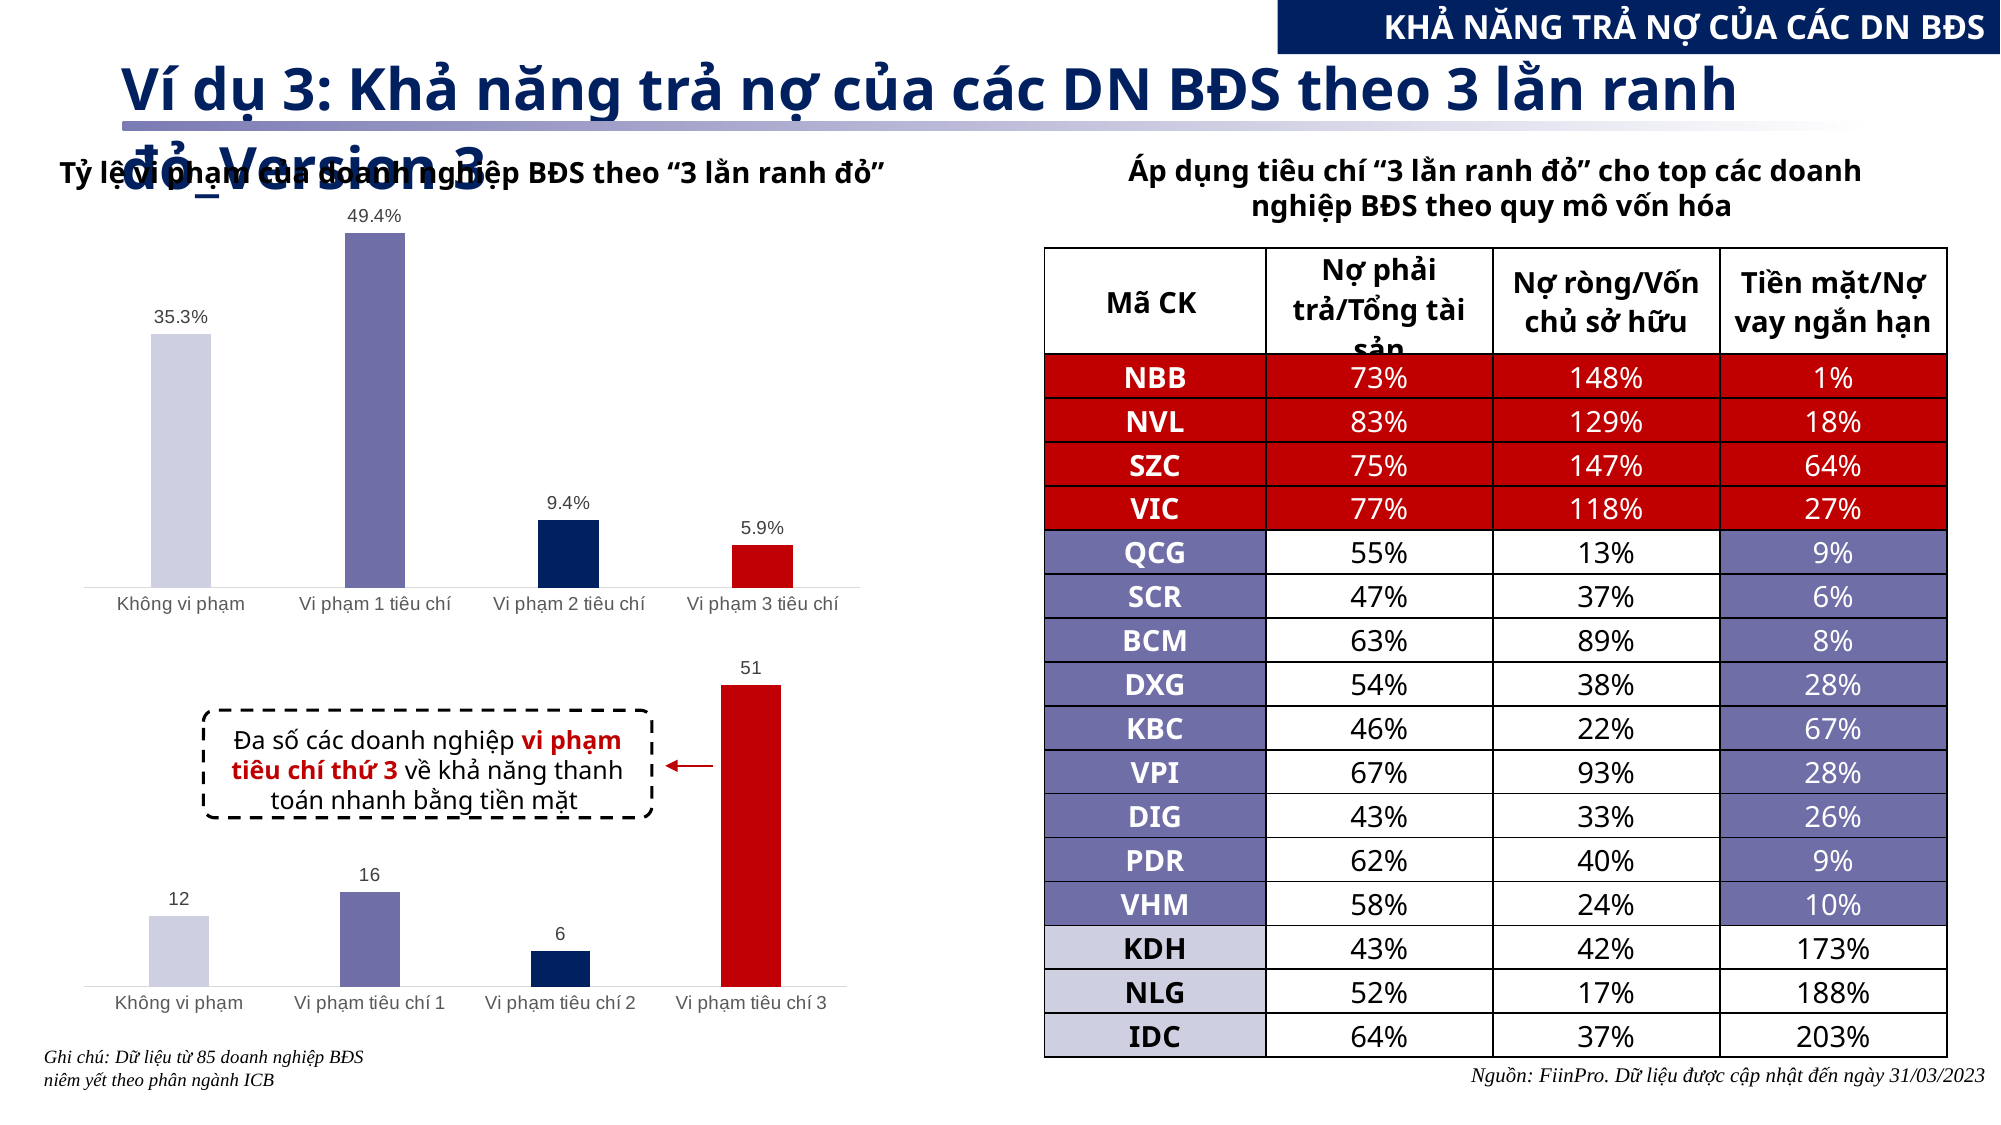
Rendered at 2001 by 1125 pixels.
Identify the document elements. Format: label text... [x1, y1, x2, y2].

table_cell 73% [1267, 355, 1492, 397]
table_cell 22% [1494, 707, 1719, 749]
table_cell 52% [1267, 970, 1492, 1012]
table_cell 26% [1721, 794, 1946, 837]
table_cell NLG [1045, 970, 1265, 1012]
table_cell 37% [1494, 575, 1719, 617]
table_cell 43% [1267, 794, 1492, 837]
table_cell PDR [1045, 838, 1265, 881]
table_cell SZC [1045, 443, 1265, 485]
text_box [28, 623, 863, 1099]
table_cell KDH [1045, 926, 1265, 968]
table_cell 47% [1267, 575, 1492, 617]
table_cell 46% [1267, 707, 1492, 749]
table_cell 77% [1267, 487, 1492, 529]
text_box Nguồn: FiinPro. Dữ liệu được cập nhật đến ngày 31/03/2023 [1451, 1054, 2000, 1095]
table_cell 33% [1494, 794, 1719, 837]
table_cell 24% [1494, 882, 1719, 925]
table_cell 62% [1267, 838, 1492, 881]
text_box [42, 146, 902, 626]
table_cell 173% [1721, 926, 1946, 968]
table_cell 9% [1721, 838, 1946, 881]
table_cell 75% [1267, 443, 1492, 485]
table_cell NVL [1045, 399, 1265, 441]
table_header Nợ phải trả/Tổng tài sản [1267, 249, 1492, 353]
table_cell 37% [1494, 1014, 1719, 1056]
table_cell 27% [1721, 487, 1946, 529]
table_cell BCM [1045, 619, 1265, 661]
table_cell 40% [1494, 838, 1719, 881]
table_cell 89% [1494, 619, 1719, 661]
table_cell 9% [1721, 531, 1946, 573]
table_cell 129% [1494, 399, 1719, 441]
text_box [121, 119, 1868, 133]
table_cell 188% [1721, 970, 1946, 1012]
table_cell 83% [1267, 399, 1492, 441]
table_cell 67% [1267, 751, 1492, 793]
table_header Tiền mặt/Nợ vay ngắn hạn [1721, 249, 1946, 353]
table_cell 64% [1721, 443, 1946, 485]
table_cell 58% [1267, 882, 1492, 925]
table_cell 28% [1721, 751, 1946, 793]
table_cell 147% [1494, 443, 1719, 485]
table_header Mã CK [1045, 249, 1265, 353]
table_cell 93% [1494, 751, 1719, 793]
text_box Áp dụng tiêu chí “3 lằn ranh đỏ” cho top các doanh nghiệp BĐS theo quy mô vốn hóa [1066, 145, 1925, 230]
table_cell VIC [1045, 487, 1265, 529]
table_cell VPI [1045, 751, 1265, 793]
table_cell SCR [1045, 575, 1265, 617]
table_cell DIG [1045, 794, 1265, 837]
table_cell 63% [1267, 619, 1492, 661]
table_cell NBB [1045, 355, 1265, 397]
table_cell 17% [1494, 970, 1719, 1012]
table_cell VHM [1045, 882, 1265, 925]
table_cell 43% [1267, 926, 1492, 968]
table_cell 18% [1721, 399, 1946, 441]
table_cell 64% [1267, 1014, 1492, 1056]
text_box Ví dụ 3: Khả năng trả nợ của các DN BĐS theo 3 lằn ranh đỏ_Version 3 [107, 34, 2000, 209]
table_cell 67% [1721, 707, 1946, 749]
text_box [203, 709, 713, 824]
table_cell 203% [1721, 1014, 1946, 1056]
table_cell 6% [1721, 575, 1946, 617]
table_cell 13% [1494, 531, 1719, 573]
table_cell IDC [1045, 1014, 1265, 1056]
table_cell 1% [1721, 355, 1946, 397]
table_cell KBC [1045, 707, 1265, 749]
table_cell 118% [1494, 487, 1719, 529]
table_cell 42% [1494, 926, 1719, 968]
text_box KHẢ NĂNG TRẢ NỢ CỦA CÁC DN BĐS [1277, 0, 2000, 55]
table_cell 54% [1267, 663, 1492, 705]
table_cell 10% [1721, 882, 1946, 925]
table_cell 55% [1267, 531, 1492, 573]
table_cell 38% [1494, 663, 1719, 705]
table_cell DXG [1045, 663, 1265, 705]
table_cell 148% [1494, 355, 1719, 397]
table_cell QCG [1045, 531, 1265, 573]
table_header Nợ ròng/Vốn chủ sở hữu [1494, 249, 1719, 353]
table_cell 28% [1721, 663, 1946, 705]
table_cell 8% [1721, 619, 1946, 661]
